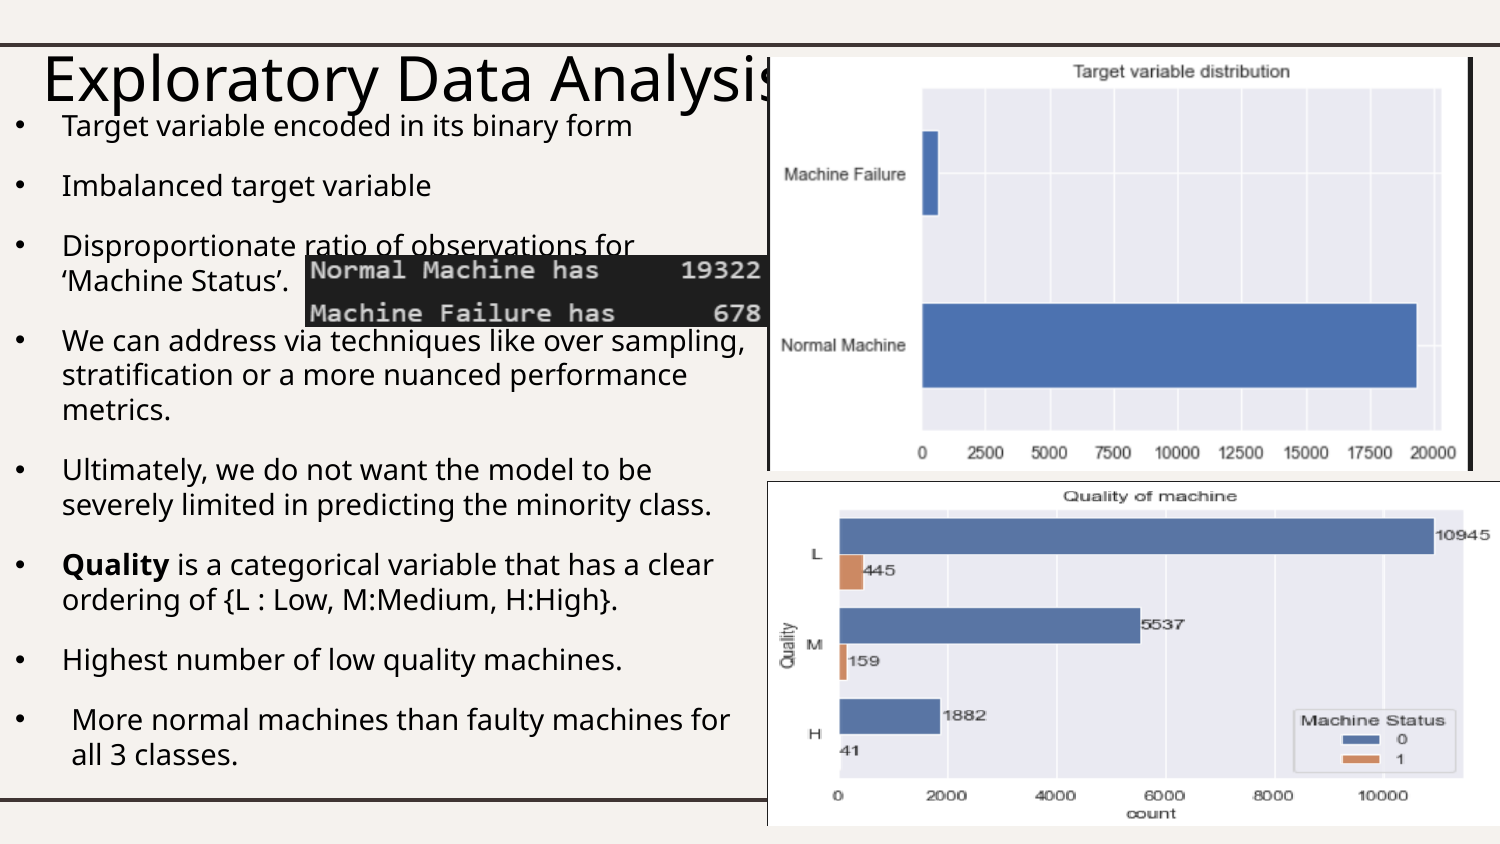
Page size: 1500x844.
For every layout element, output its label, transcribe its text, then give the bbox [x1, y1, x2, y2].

picture [305, 57, 1473, 471]
title Exploratory Data Analysis [27, 41, 1427, 92]
subtitle Target variable encoded in its binary form Imbalanced target variable Disproportionate ratio of observations for ‘Machine Status’. We can address via techniques like over sampling, stratification or a more nuanced performance metrics. Ultimately, we do not want the model to be severely limited in predicting the minority class. Quality is a categorical variable that has a clear ordering of {L : Low, M:Medium, H:High}. Highest number of low quality machines. More normal machines than faulty machines for all 3 classes. [0, 92, 766, 558]
picture [767, 481, 1500, 826]
